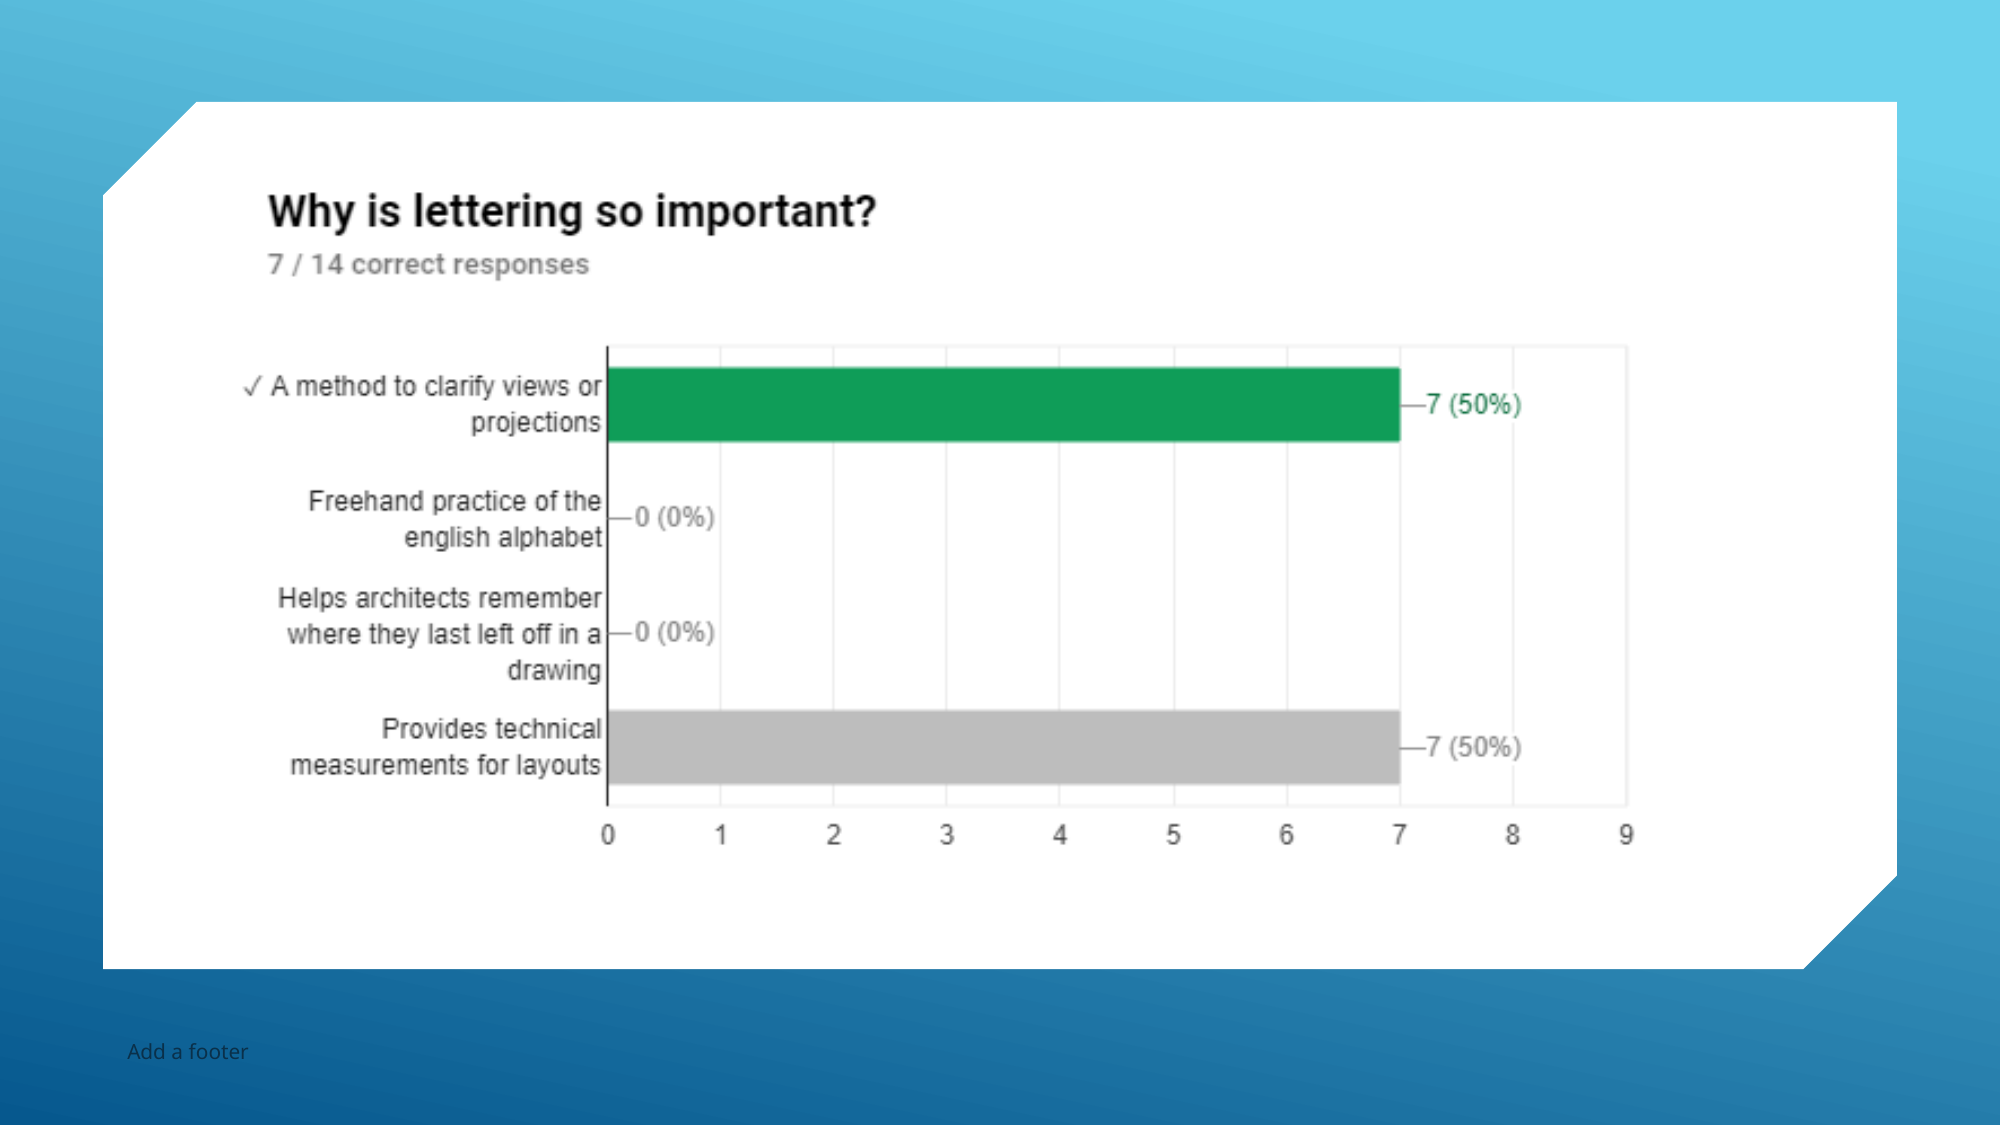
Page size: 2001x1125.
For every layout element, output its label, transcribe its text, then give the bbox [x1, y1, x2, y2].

footer Add a footer [112, 1031, 1350, 1092]
text_box [0, 0, 2000, 1125]
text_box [1510, 485, 2000, 1013]
text_box [101, 100, 1899, 971]
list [214, 128, 1786, 943]
